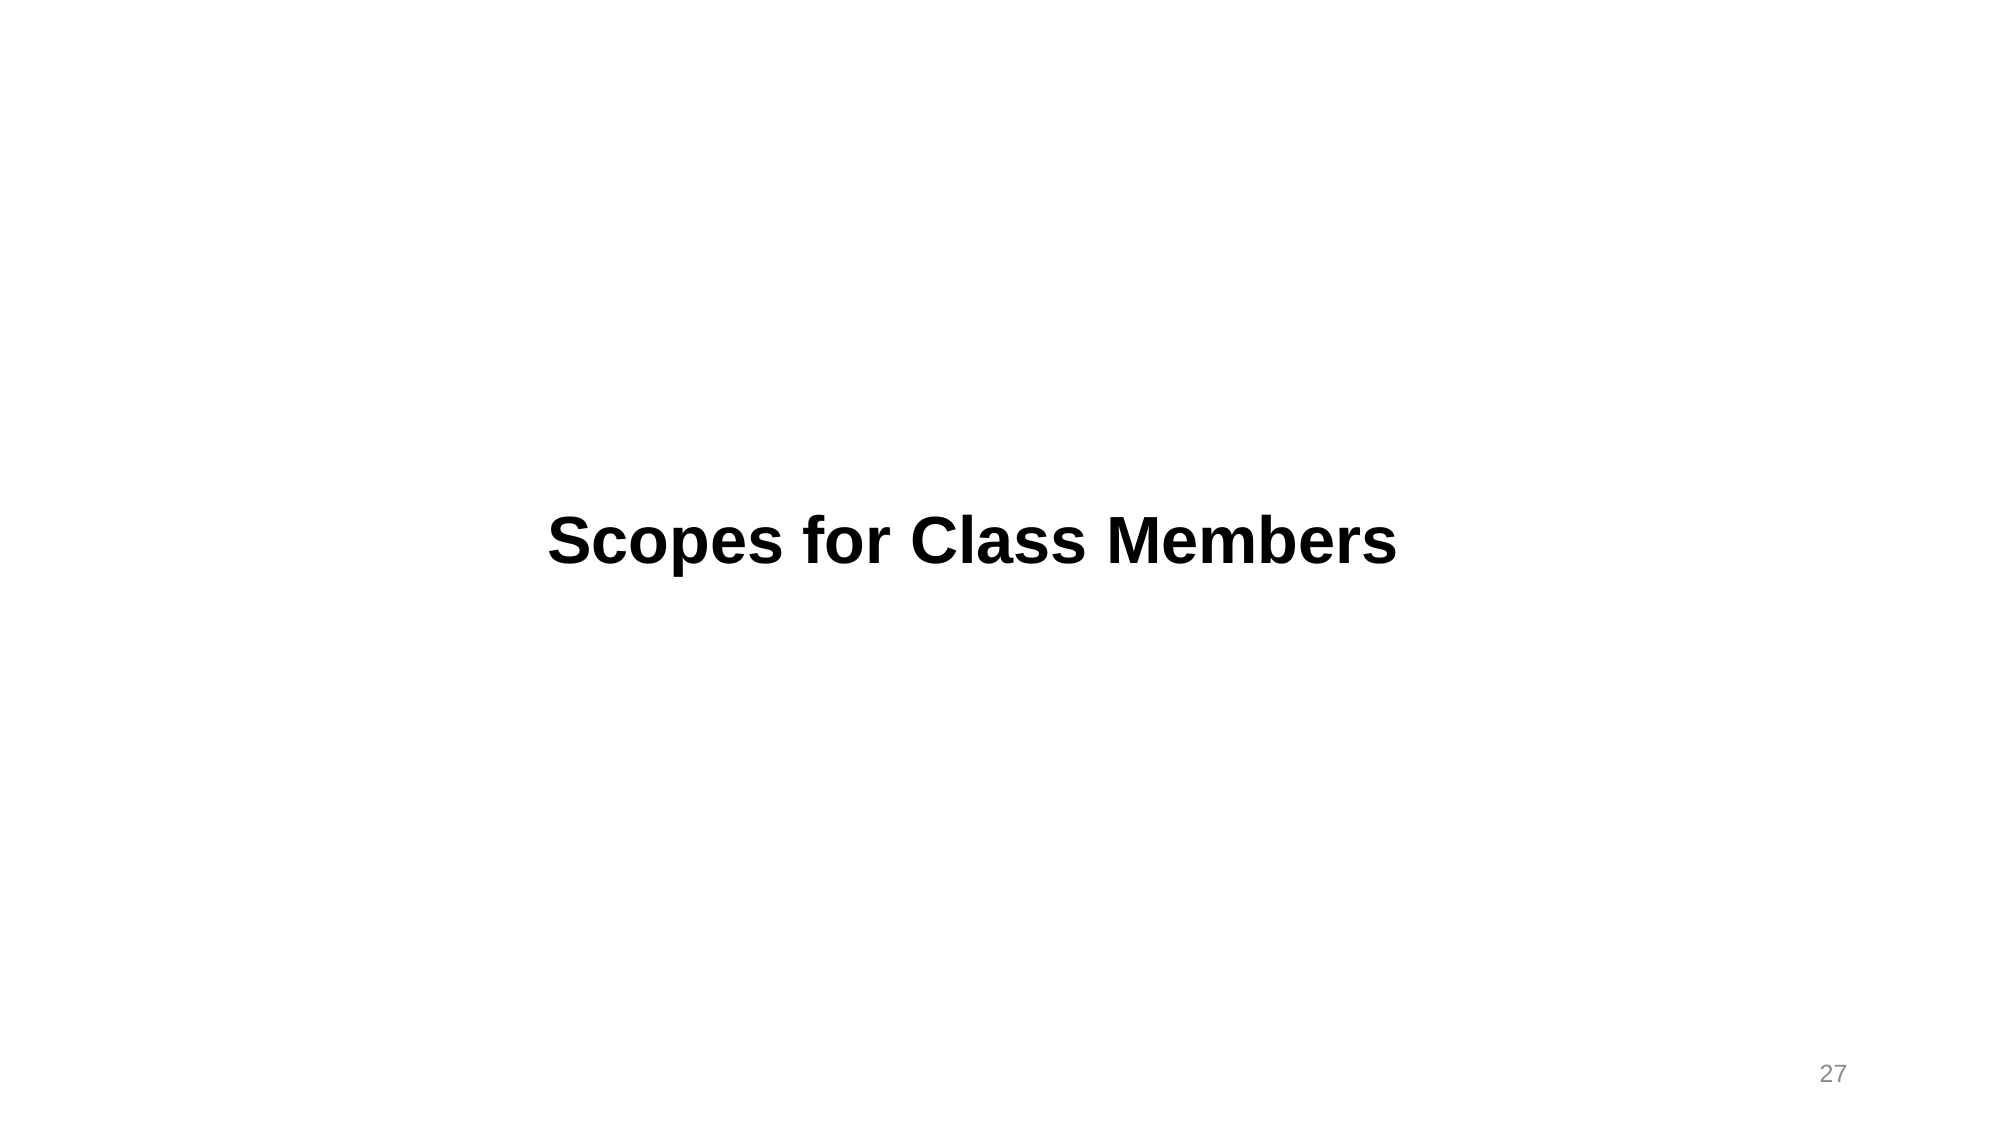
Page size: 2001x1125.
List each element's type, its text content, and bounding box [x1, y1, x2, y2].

slide_number 27 [1412, 1042, 1863, 1103]
text_box Scopes for Class Members [456, 498, 1491, 627]
